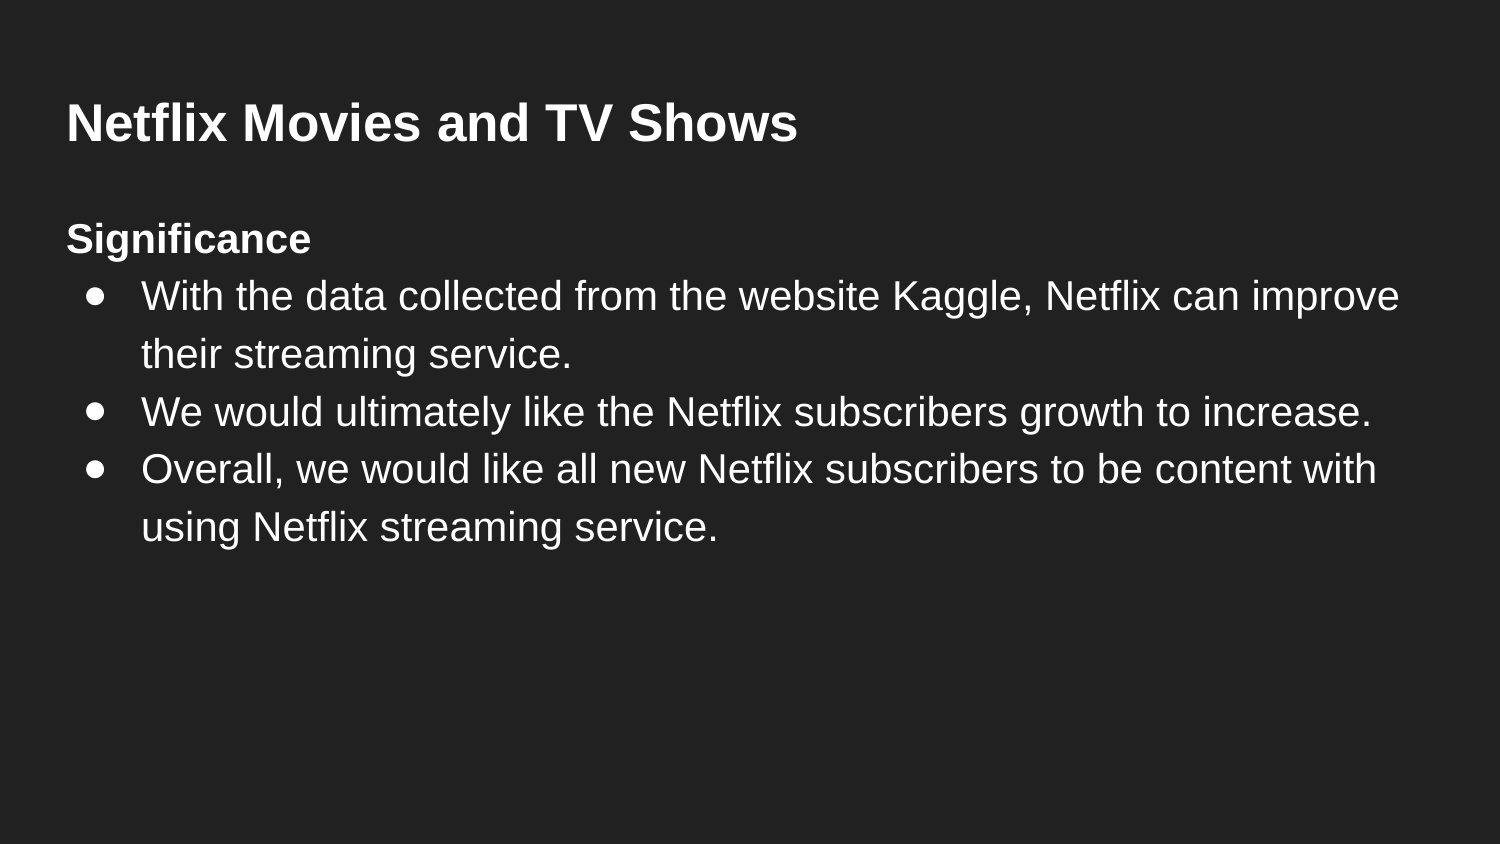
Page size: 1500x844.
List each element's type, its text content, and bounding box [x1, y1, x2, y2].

list Significance With the data collected from the website Kaggle, Netflix can improve their streaming service. We would ultimately like the Netflix subscribers growth to increase. Overall, we would like all new Netflix subscribers to be content with using Netflix streaming service. [51, 189, 1449, 750]
title Netflix Movies and TV Shows [51, 72, 1449, 167]
